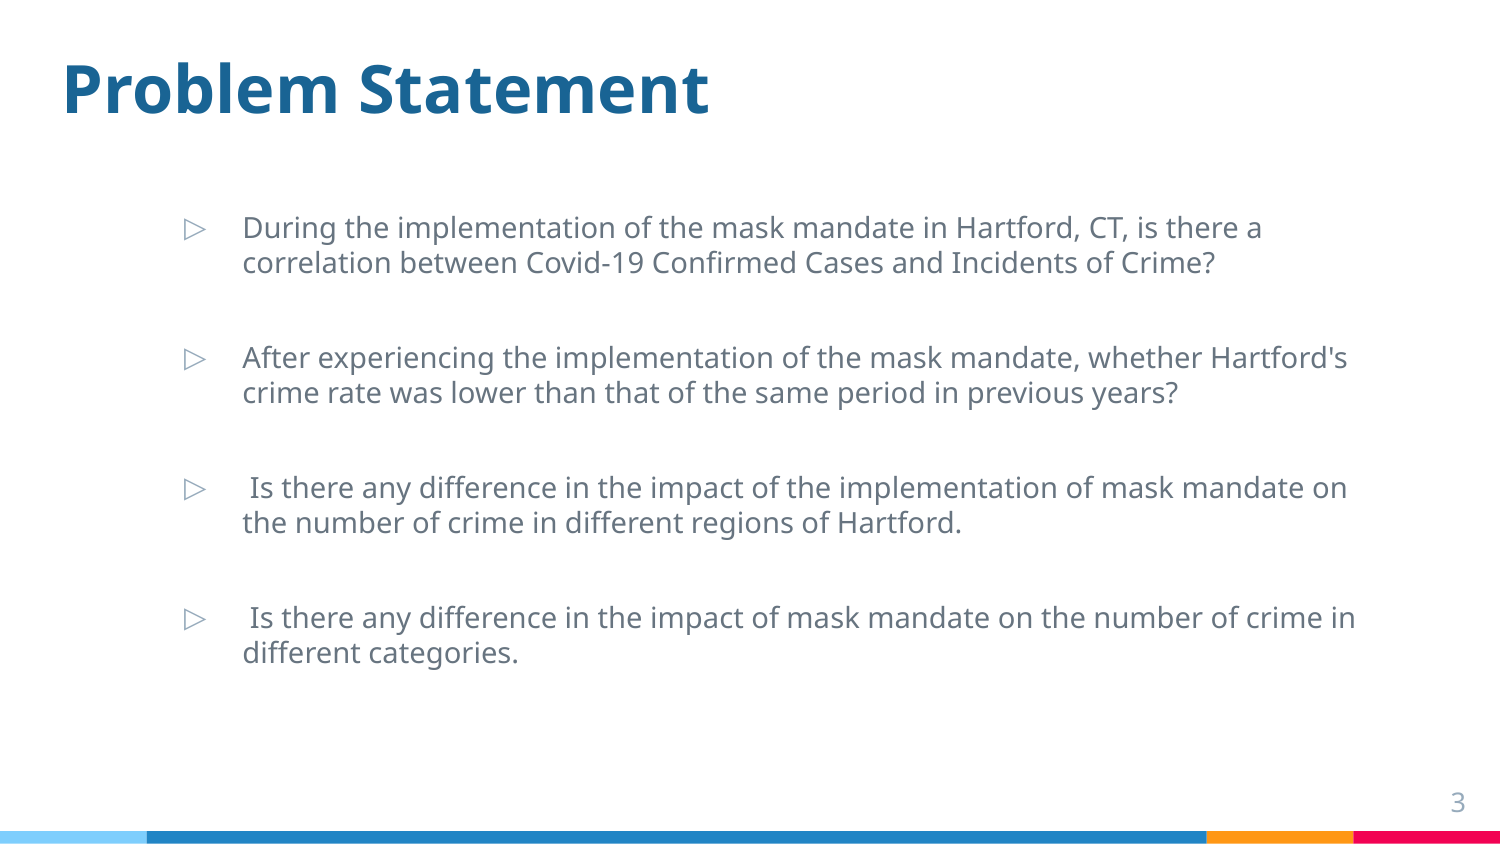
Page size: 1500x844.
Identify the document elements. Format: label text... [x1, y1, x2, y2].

title Problem Statement [46, 1, 1082, 142]
list During the implementation of the mask mandate in Hartford, CT, is there a correlation between Covid-19 Confirmed Cases and Incidents of Crime? After experiencing the implementation of the mask mandate, whether Hartford's crime rate was lower than that of the same period in previous years? Is there any difference in the impact of the implementation of mask mandate on the number of crime in different regions of Hartford. Is there any difference in the impact of mask mandate on the number of crime in different categories. [152, 141, 1392, 753]
slide_number 3 [1391, 770, 1482, 822]
